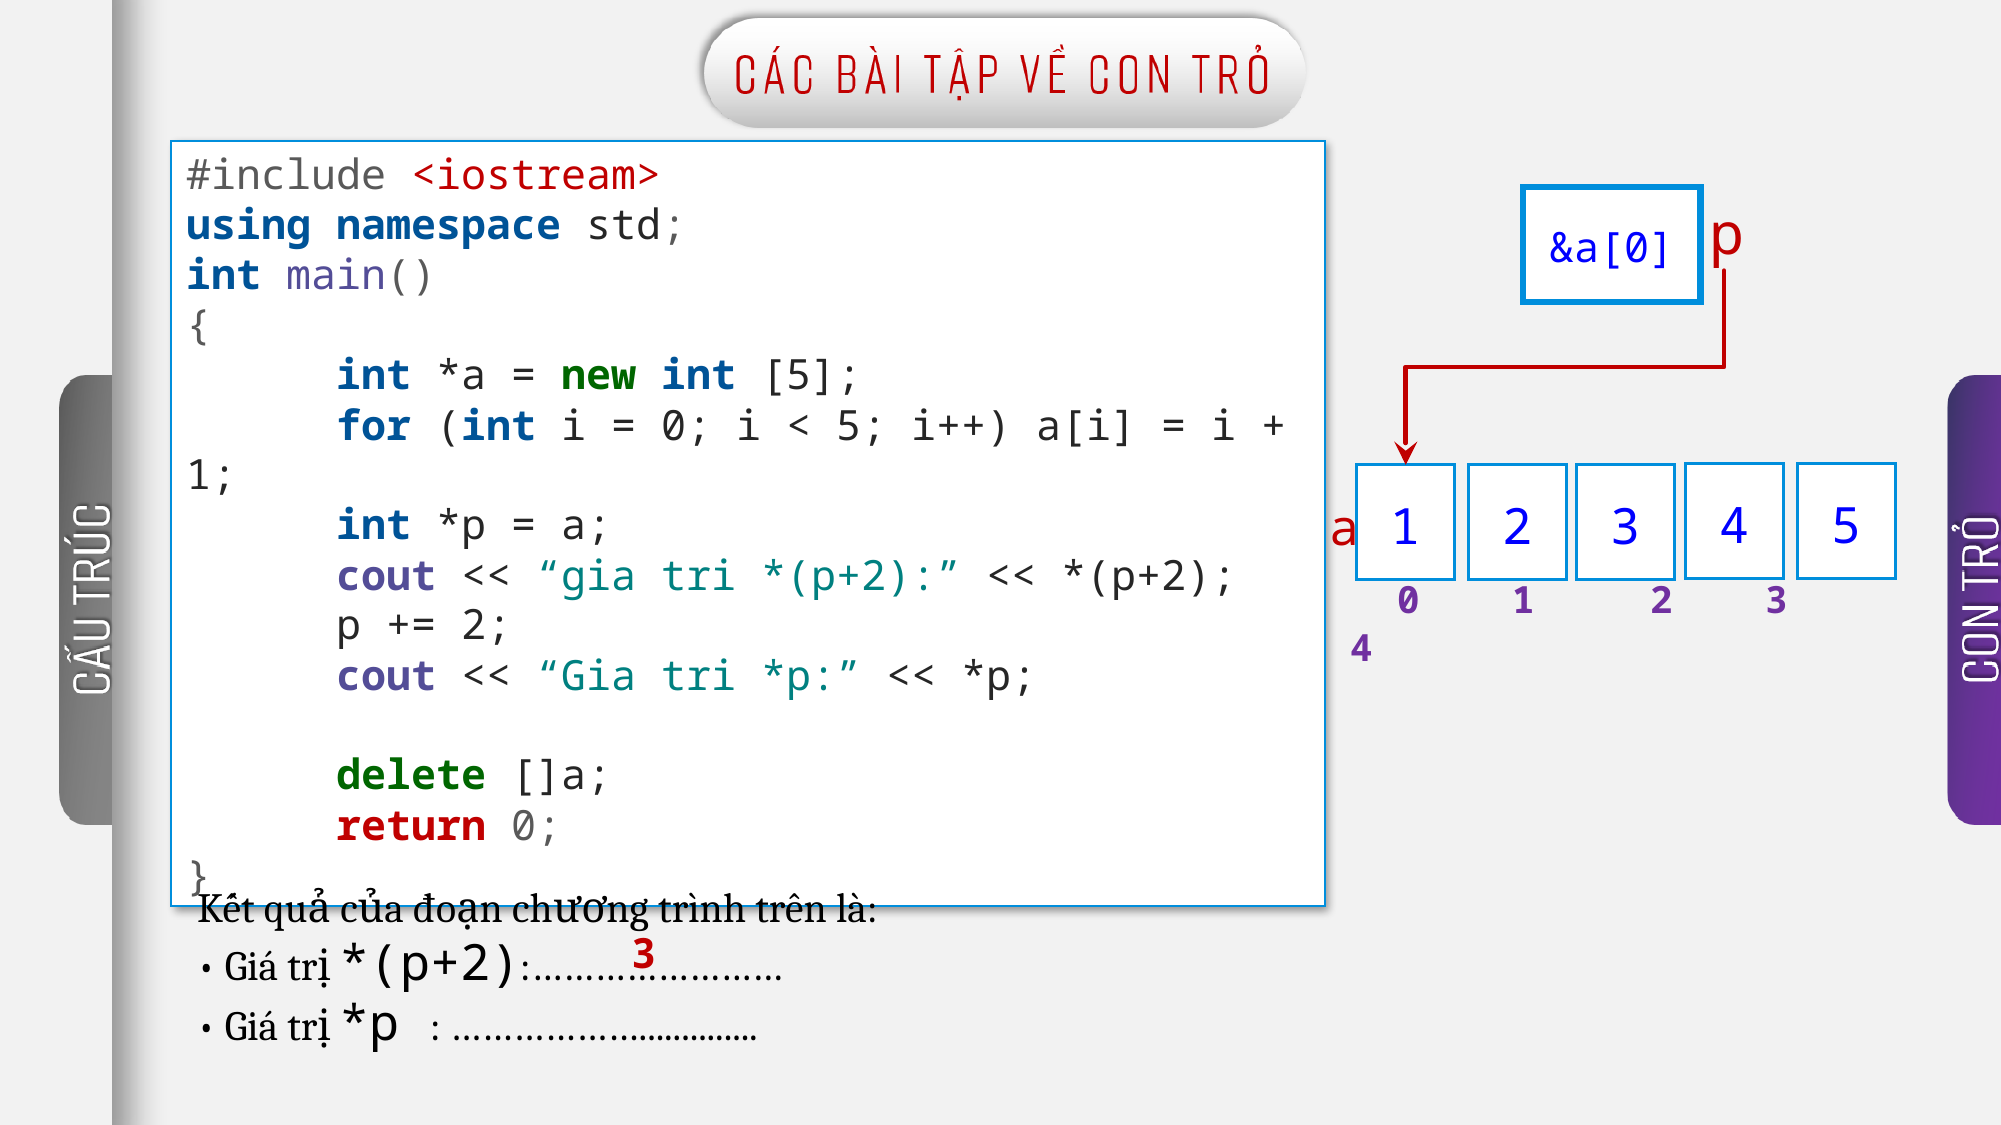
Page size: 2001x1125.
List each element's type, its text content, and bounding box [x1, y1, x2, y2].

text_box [1523, 186, 1754, 302]
picture [689, 6, 1311, 141]
picture [0, 0, 171, 1125]
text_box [1315, 463, 1896, 662]
text_box 3 [573, 912, 713, 989]
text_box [1467, 208, 1662, 527]
text_box #include <iostream> using namespace std; int main() { int *a = new int [5]; for (int i = 0; i < 5; i++) a[i] = i + 1; int *p = a; cout << “gia tri *(p+2):” << *(p+2); p += 2; cout << “Gia tri *p:” << *p; delete []a; return 0; } [171, 140, 1326, 907]
text_box Kết quả của đoạn chương trình trên là: • Giá trị *(p+2):…………………… • Giá trị *p : ……………….............. [182, 873, 1528, 1058]
picture [1600, 0, 2001, 1125]
